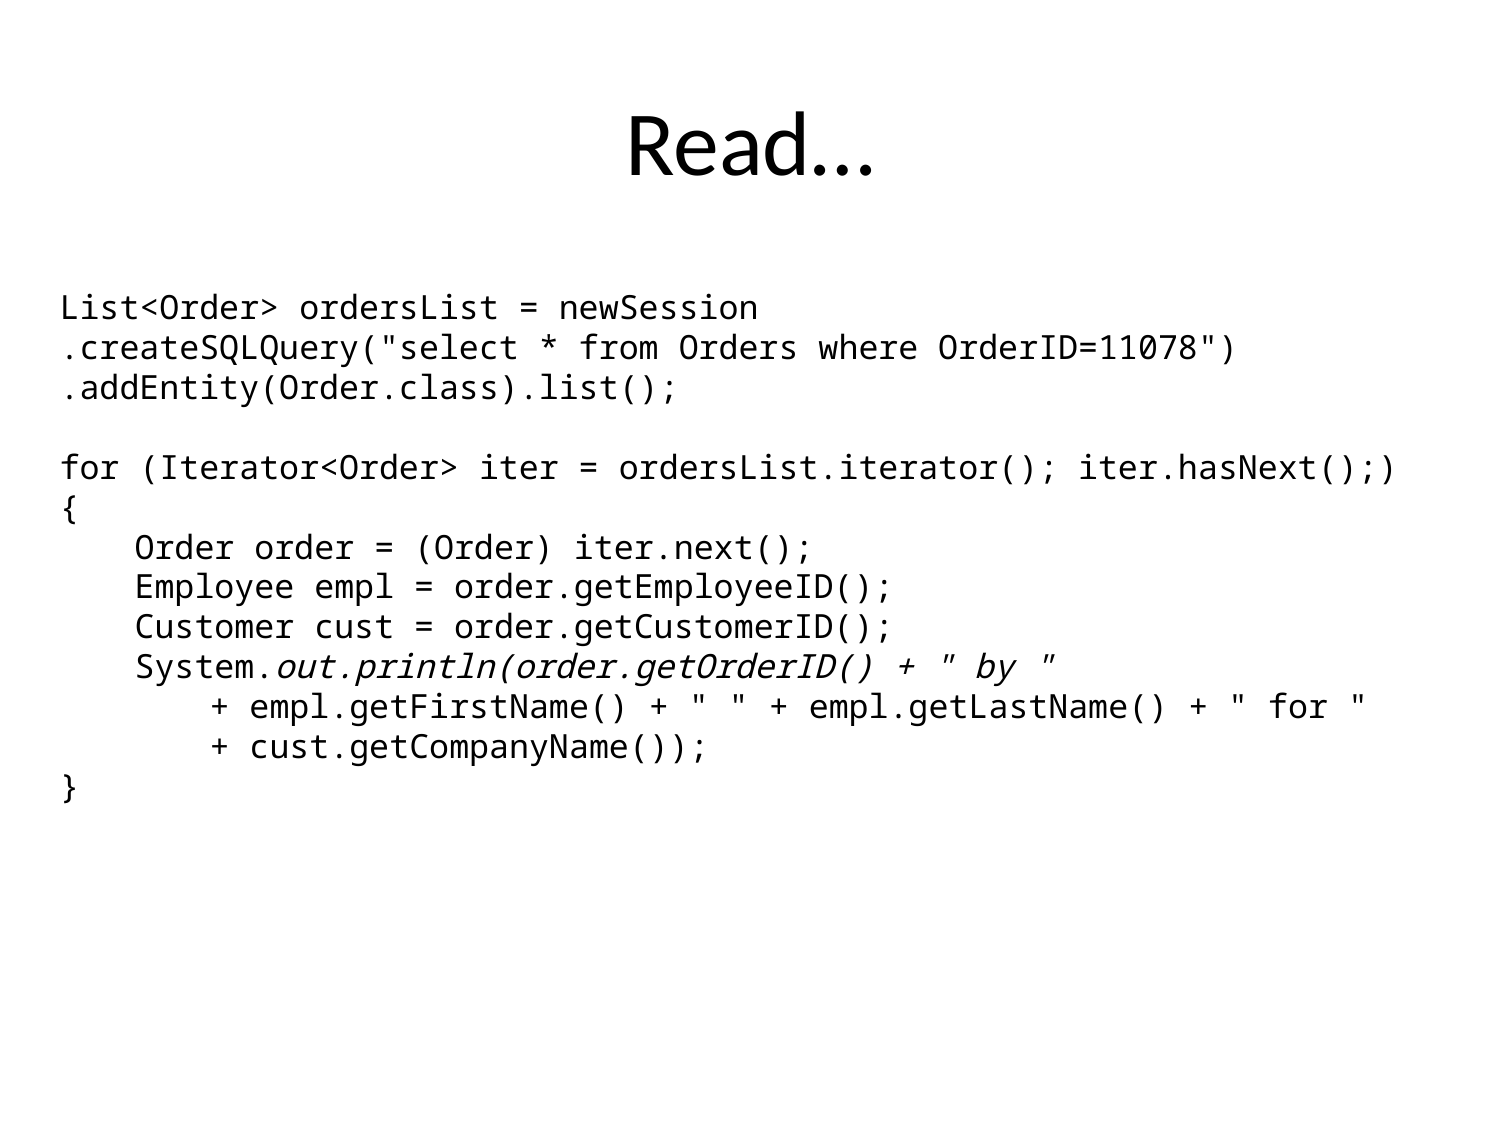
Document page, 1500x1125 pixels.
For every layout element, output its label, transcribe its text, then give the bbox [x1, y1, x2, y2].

text_box List<Order> ordersList = newSession .createSQLQuery("select * from Orders where OrderID=11078") .addEntity(Order.class).list(); for (Iterator<Order> iter = ordersList.iterator(); iter.hasNext();) { Order order = (Order) iter.next(); Employee empl = order.getEmployeeID(); Customer cust = order.getCustomerID(); System.out.println(order.getOrderID() + " by " + empl.getFirstName() + " " + empl.getLastName() + " for " + cust.getCompanyName()); } [44, 278, 1439, 813]
title Read… [75, 45, 1425, 233]
